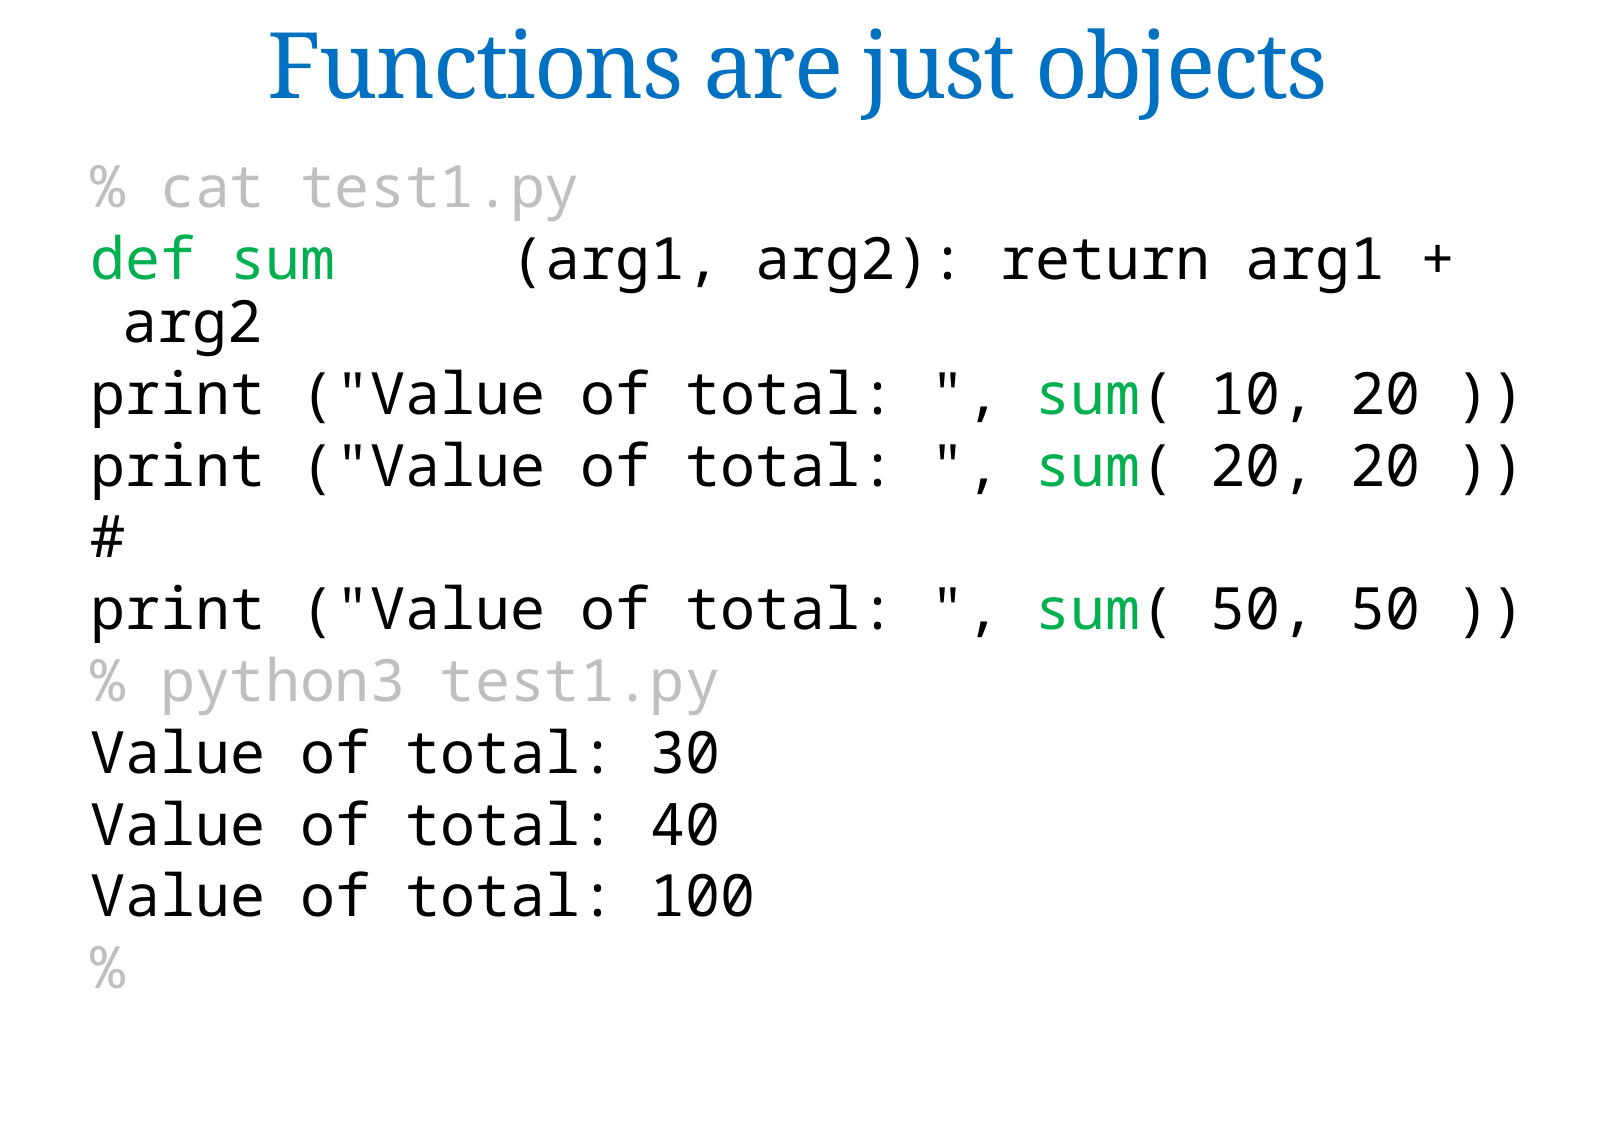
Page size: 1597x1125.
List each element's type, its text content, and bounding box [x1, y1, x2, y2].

text_box Functions are just objects [0, 0, 1597, 138]
text_box % cat test1.py def sum (arg1, arg2): return arg1 + arg2 print ("Value of total: ", sum( 10, 20 )) print ("Value of total: ", sum( 20, 20 )) # print ("Value of total: ", sum( 50, 50 )) % python3 test1.py Value of total: 30 Value of total: 40 Value of total: 100 % [10, 149, 1597, 1113]
